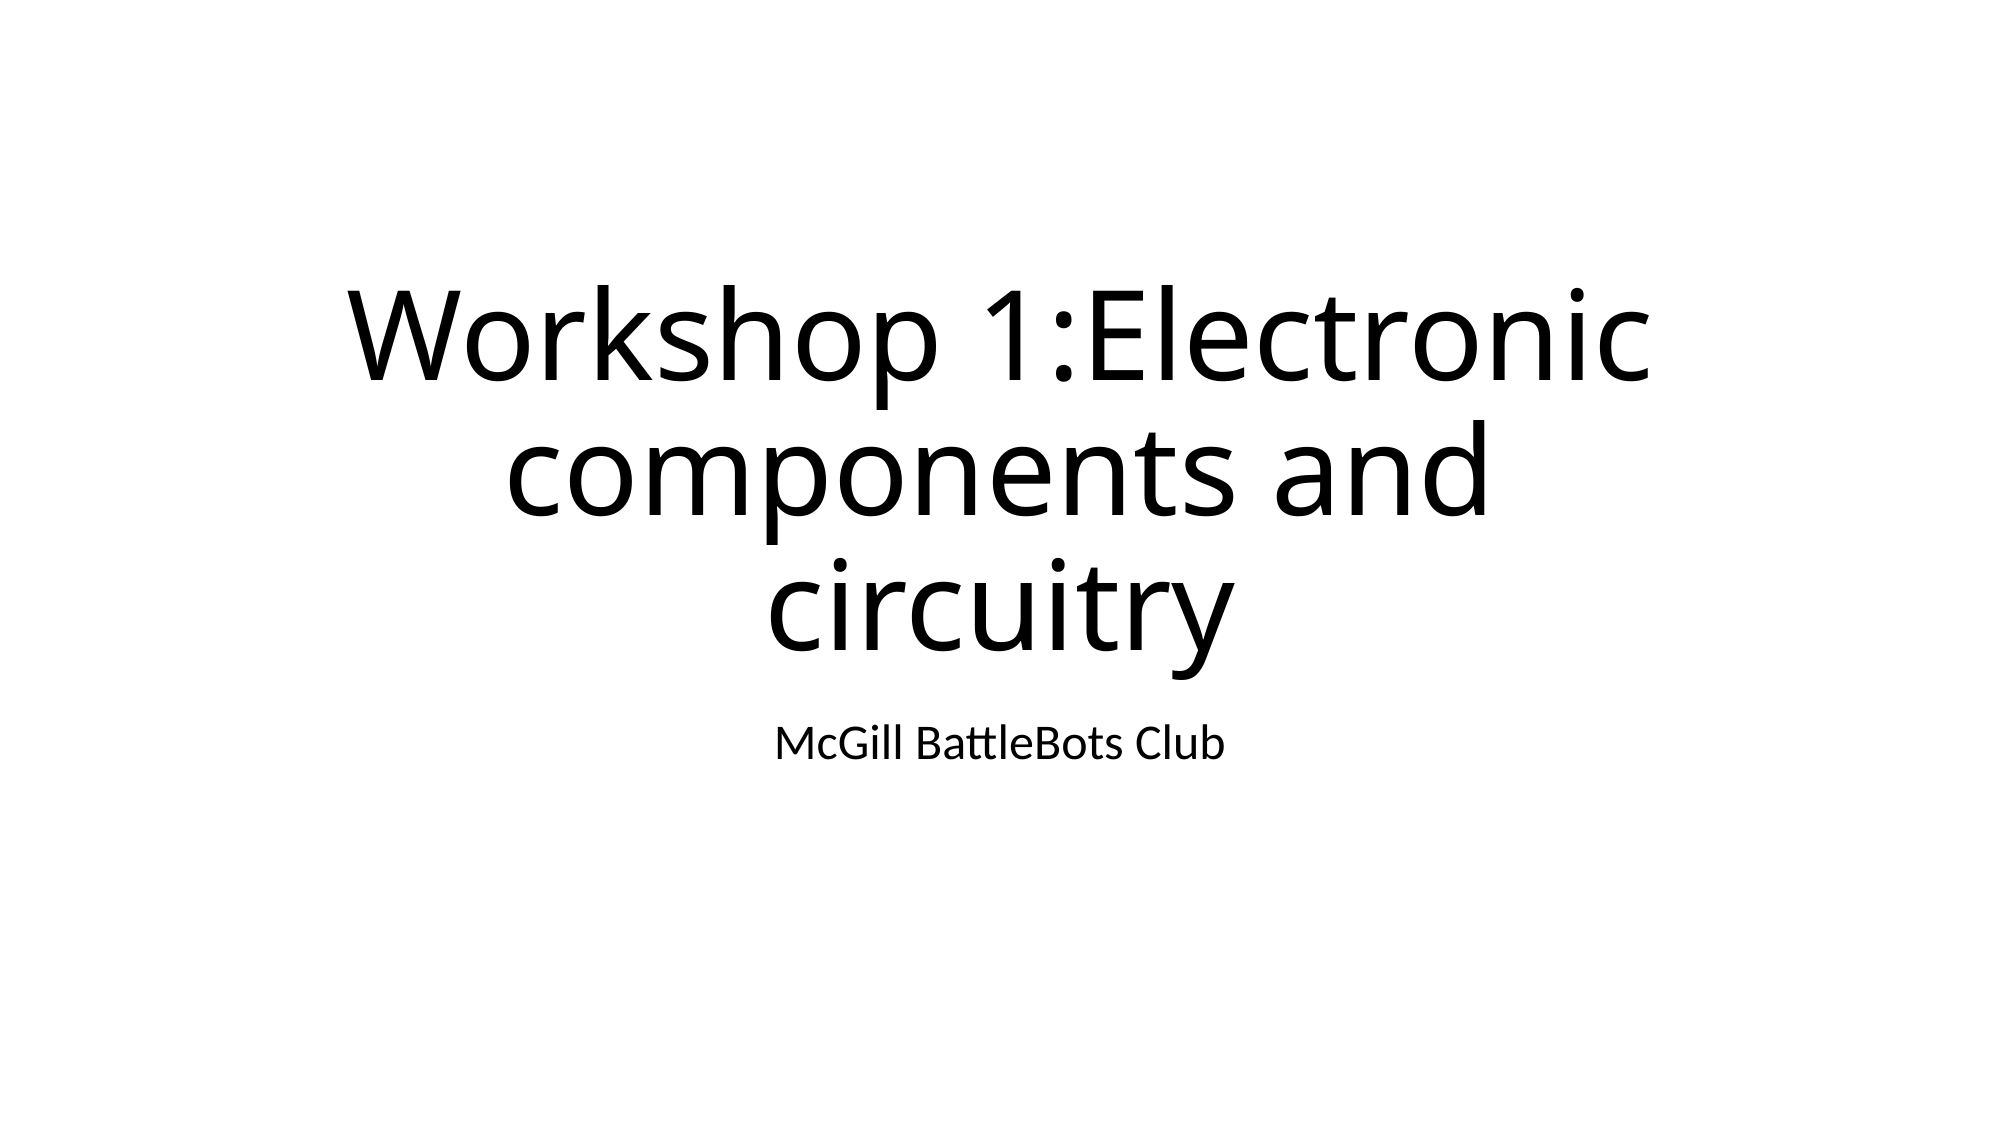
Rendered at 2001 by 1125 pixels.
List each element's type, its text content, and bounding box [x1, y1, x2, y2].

subtitle McGill BattleBots Club [249, 708, 1750, 863]
title Workshop 1:Electronic components and circuitry [249, 184, 1750, 685]
